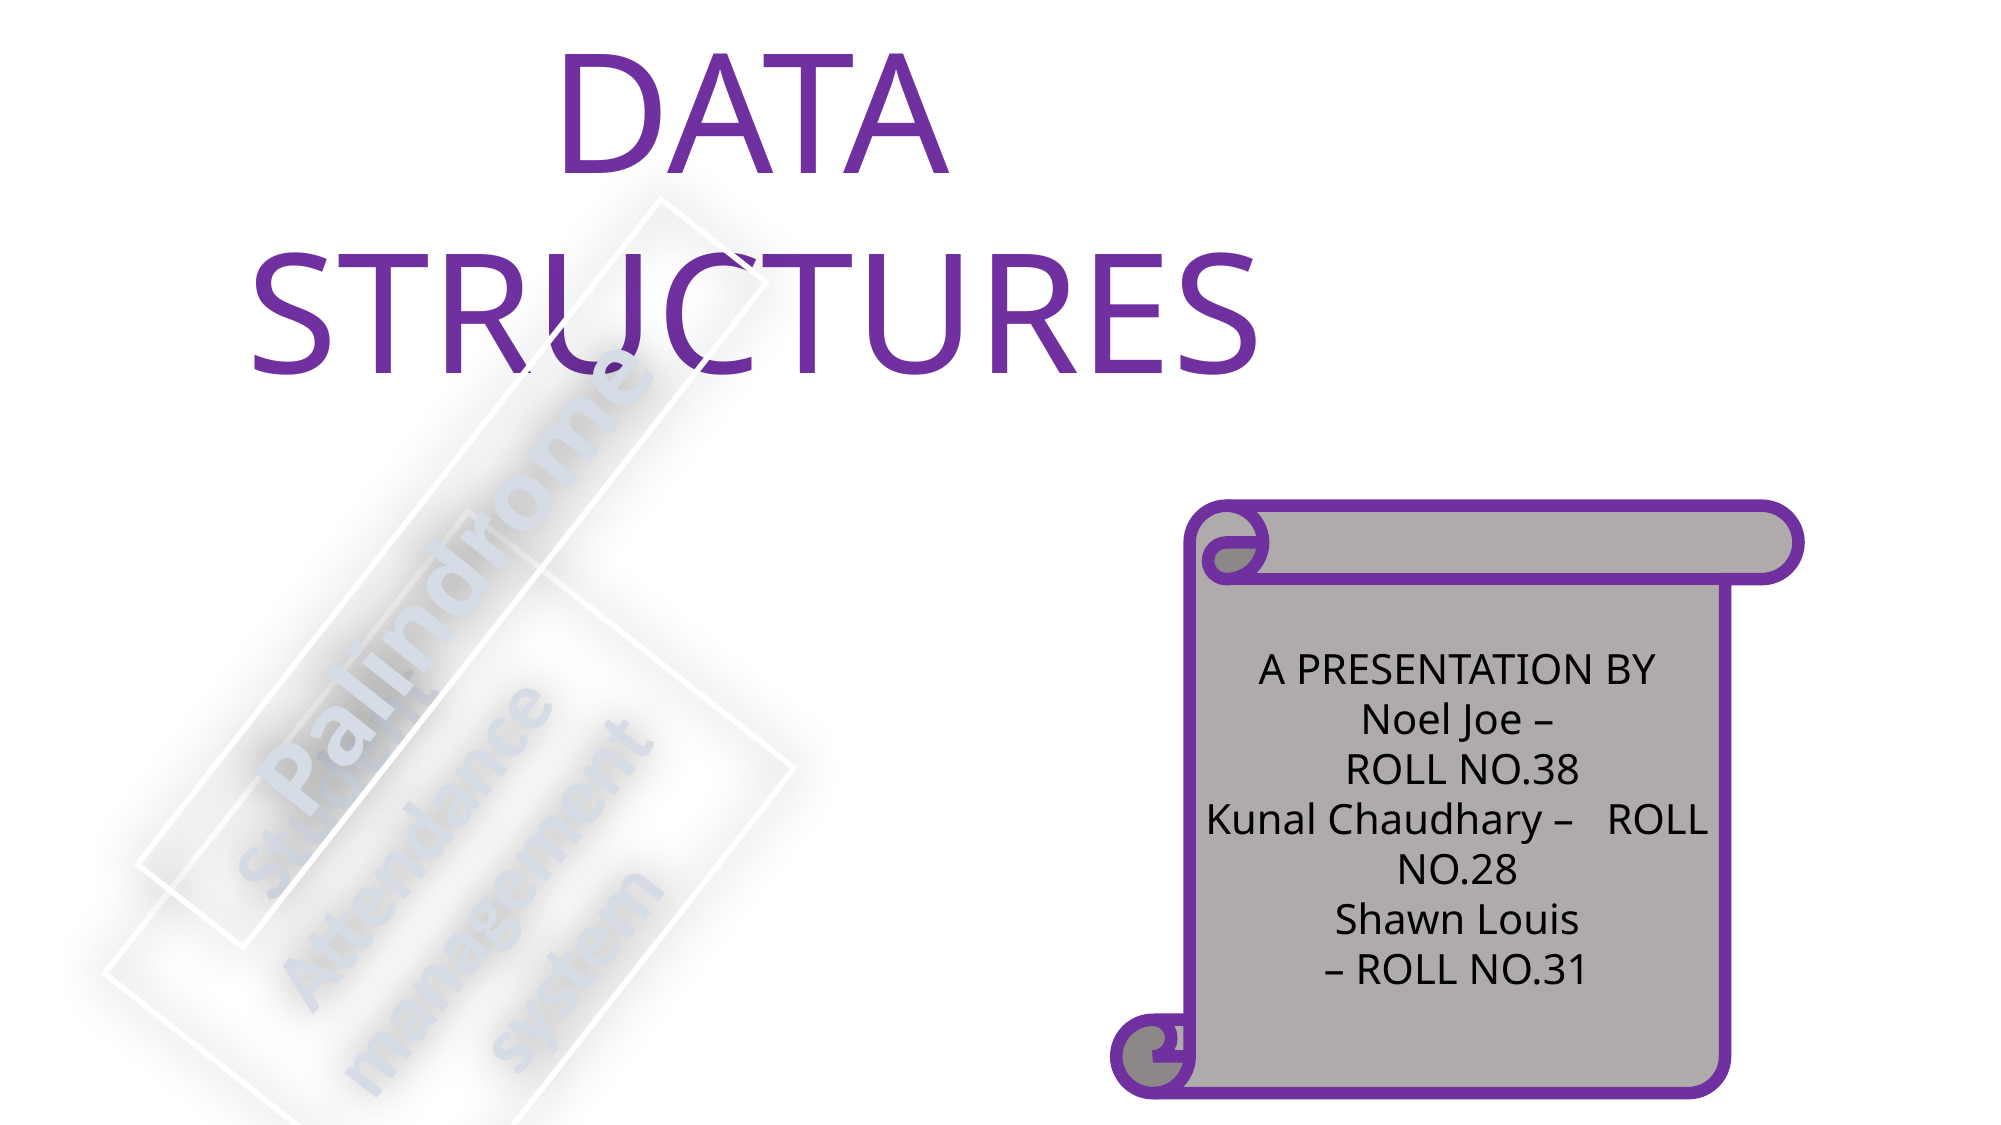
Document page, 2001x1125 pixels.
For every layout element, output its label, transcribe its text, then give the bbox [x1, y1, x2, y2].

text_box Student Attendance management system [104, 590, 795, 1125]
text_box [273, 625, 333, 776]
text_box A PRESENTATION BY Noel Joe – ROLL NO.38 Kunal Chaudhary – ROLL NO.28 Shawn Louis – ROLL NO.31 [1115, 504, 1800, 1095]
text_box Palindrome [137, 199, 767, 948]
text_box DATA STRUCTURES [231, 0, 1889, 415]
